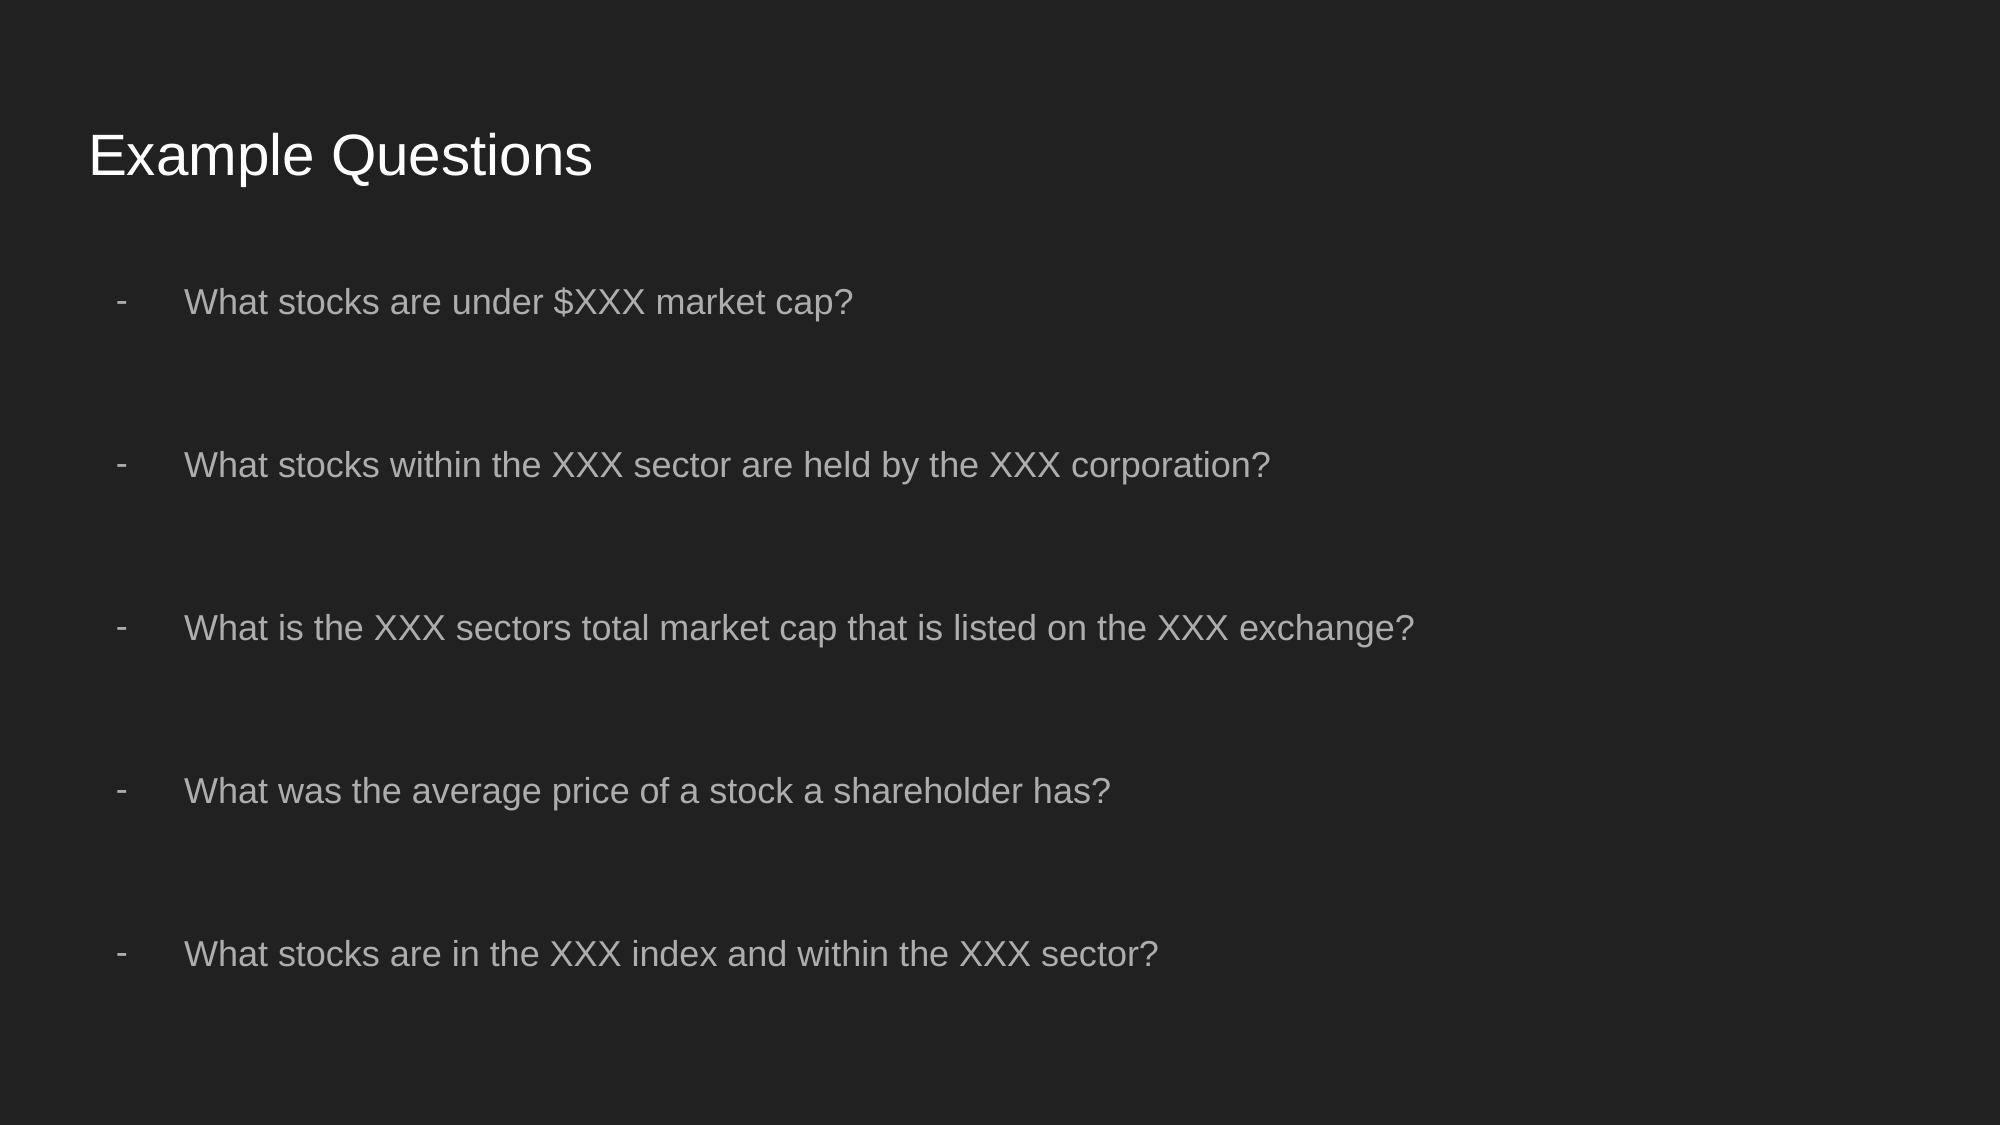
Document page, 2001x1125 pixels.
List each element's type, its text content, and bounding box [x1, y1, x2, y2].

title Example Questions [68, 97, 1932, 223]
list What stocks are under $XXX market cap? What stocks within the XXX sector are held by the XXX corporation? What is the XXX sectors total market cap that is listed on the XXX exchange? What was the average price of a stock a shareholder has? What stocks are in the XXX index and within the XXX sector? [68, 252, 1932, 1000]
